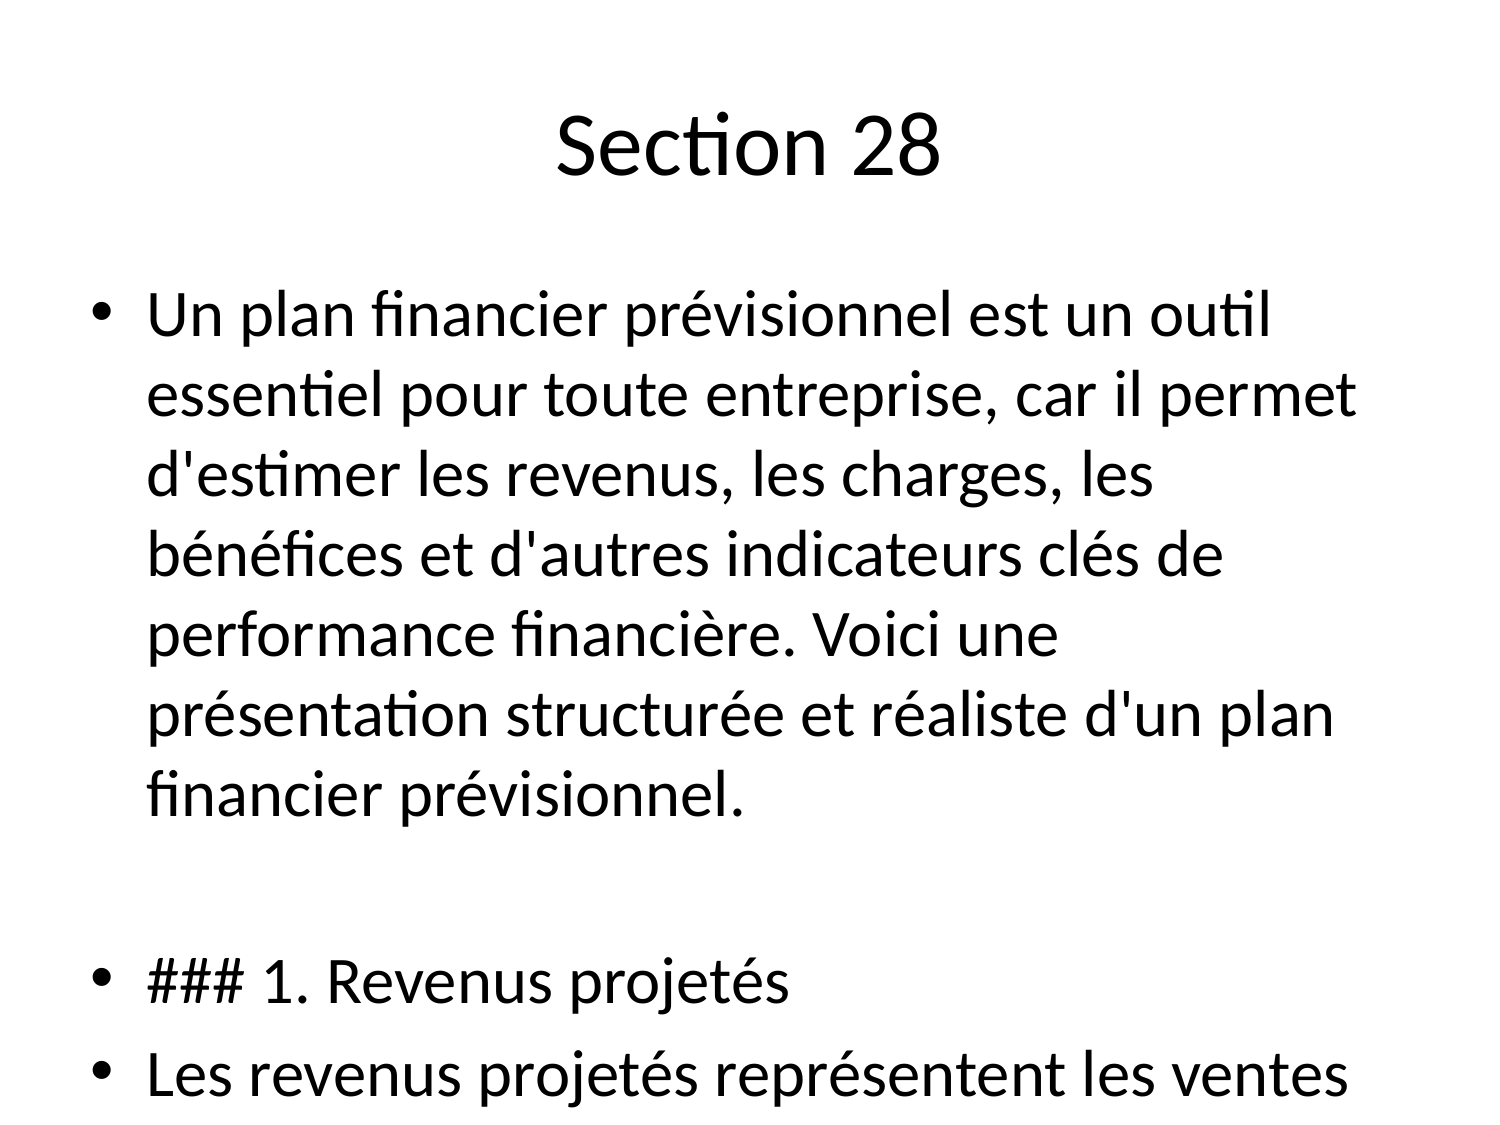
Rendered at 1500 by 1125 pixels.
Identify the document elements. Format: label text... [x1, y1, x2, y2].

list Un plan financier prévisionnel est un outil essentiel pour toute entreprise, car il permet d'estimer les revenus, les charges, les bénéfices et d'autres indicateurs clés de performance financière. Voici une présentation structurée et réaliste d'un plan financier prévisionnel. ### 1. Revenus projetés Les revenus projetés représentent les ventes anticipées sur une période donnée, généralement sur trois à cinq ans. - **Exemple :** - **Année 1 :** 200 000 € - **Année 2 :** 300 000 € - **Année 3 :** 450 000 € Ces projections peuvent être étayées par des études de marché, des analyses de la concurrence et des tendances sectorielles. ### 2. Charges principales Les charges comprennent toutes les dépenses nécessaires au fonctionnement de l'entreprise. Elles peuvent être classées en charges fixes et variables. - **Exemple :** - **Charges fixes :** - Loyer : 24 000 € par an - Salaires : 60 000 € par an - Assurances : 5 000 € par an - Services publics : 3 000 € par [75, 262, 1425, 1005]
title Section 28 [75, 45, 1425, 233]
